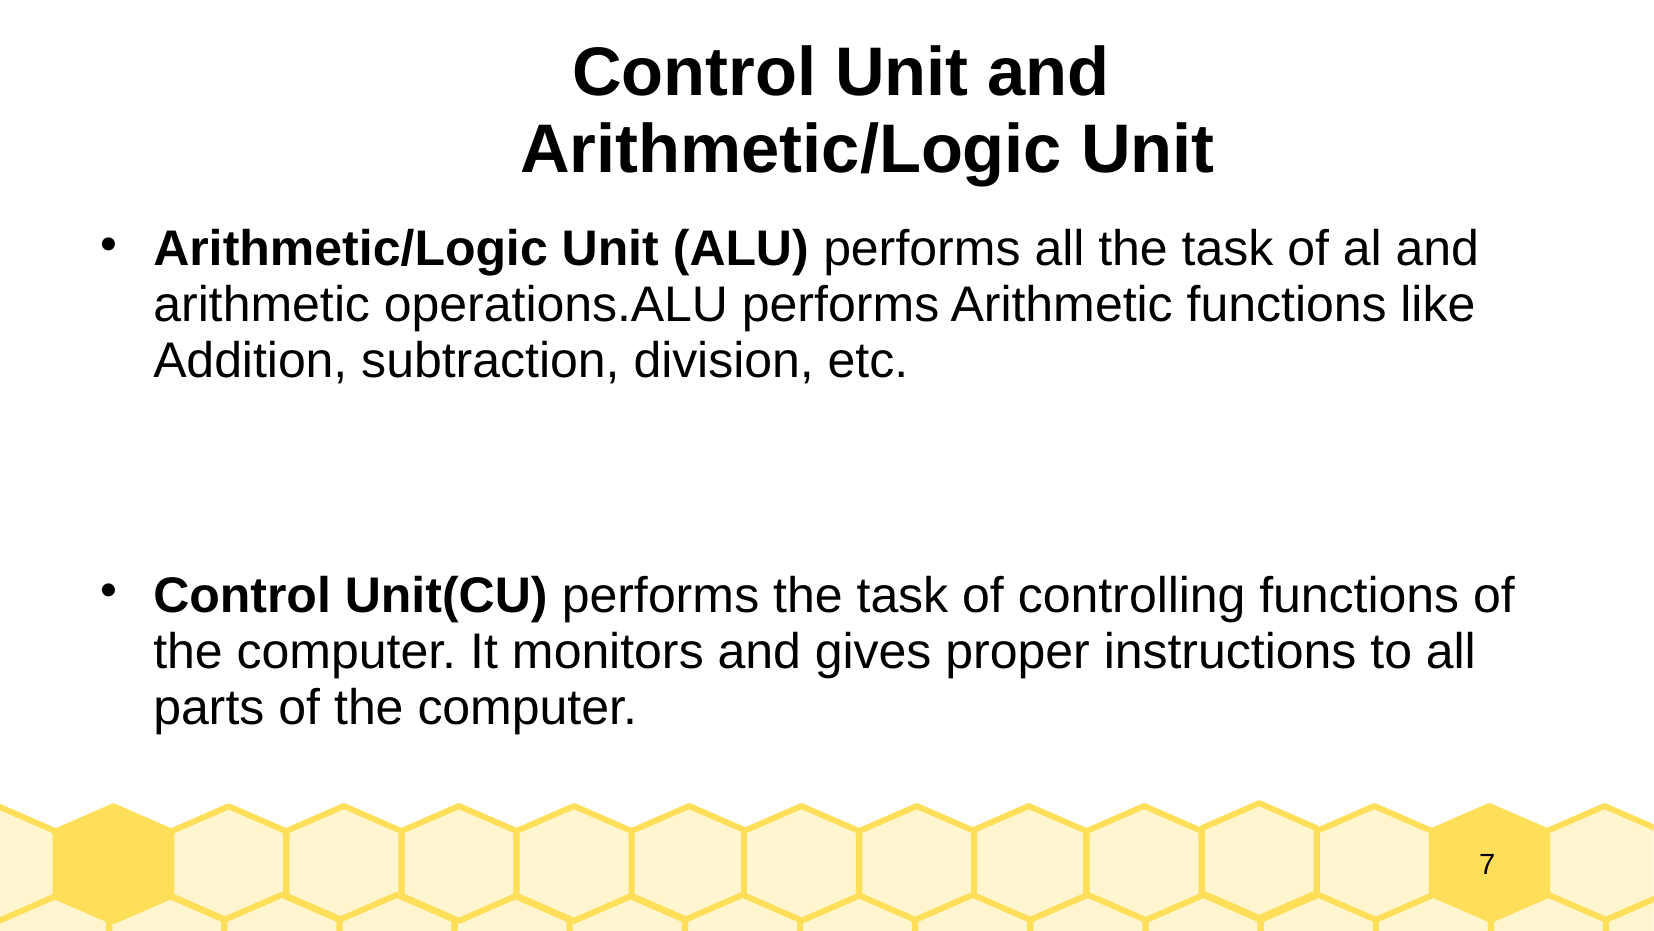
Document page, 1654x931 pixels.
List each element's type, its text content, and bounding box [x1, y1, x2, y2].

title Control Unit and Arithmetic/Logic Unit [88, 31, 1577, 187]
list Arithmetic/Logic Unit (ALU) performs all the task of al and arithmetic operations.ALU performs Arithmetic functions like Addition, subtraction, division, etc. Control Unit(CU) performs the task of controlling functions of the computer. It monitors and gives proper instructions to all parts of the computer. [82, 217, 1571, 758]
